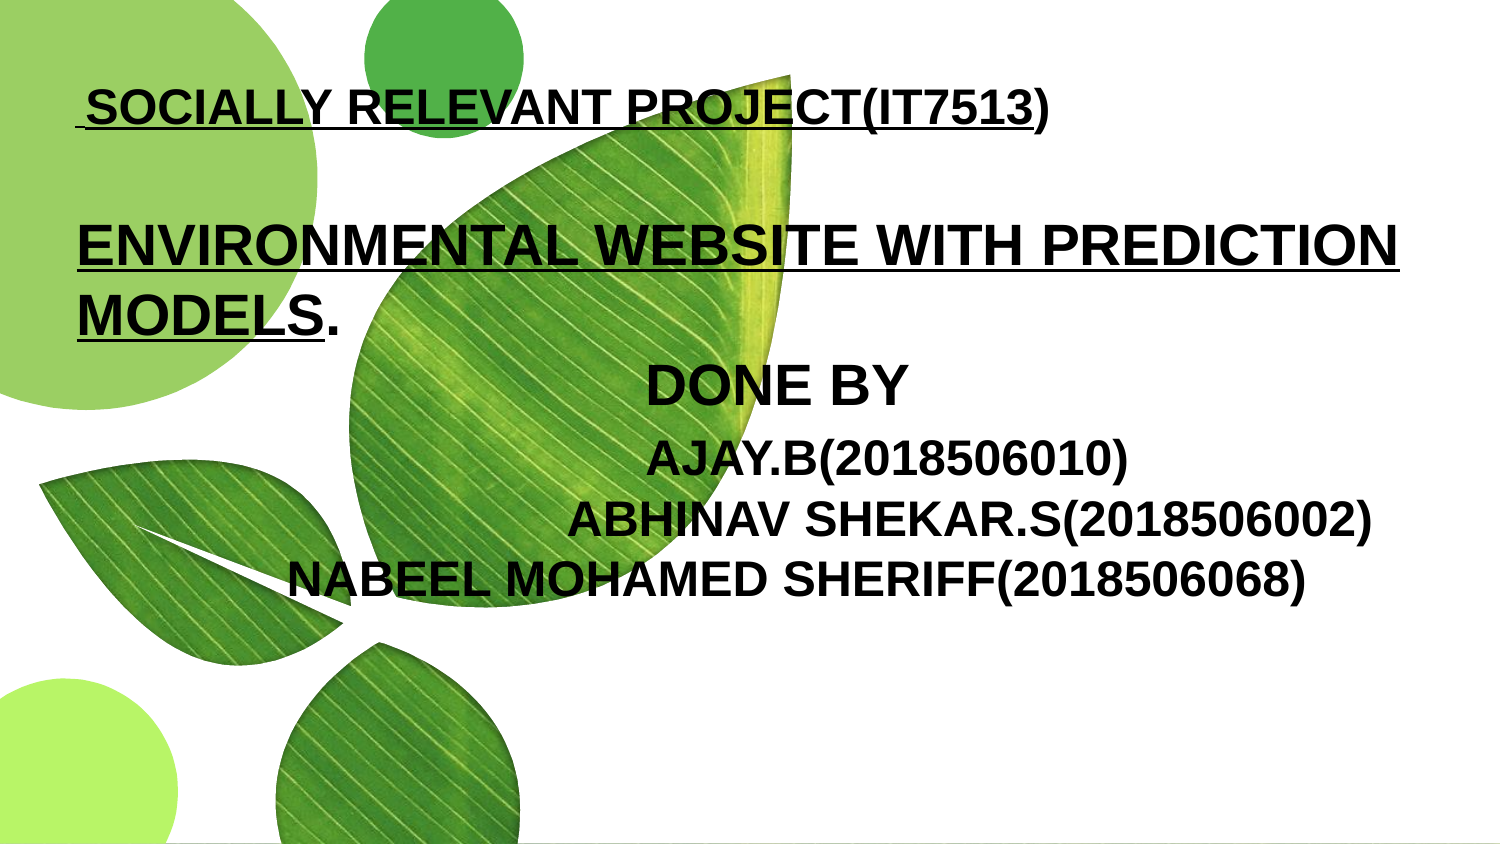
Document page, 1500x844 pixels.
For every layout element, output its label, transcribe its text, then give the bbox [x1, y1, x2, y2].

picture [276, 687, 520, 844]
subtitle ENVIRONMENTAL WEBSITE WITH PREDICTION MODELS. DONE BY AJAY.B(2018506010) ABHINAV SHEKAR.S(2018506002) NABEEL MOHAMED SHERIFF(2018506068) [76, 197, 1427, 687]
picture [40, 475, 76, 545]
title SOCIALLY RELEVANT PROJECT(IT7513) [75, 33, 1425, 175]
picture [489, 175, 791, 197]
